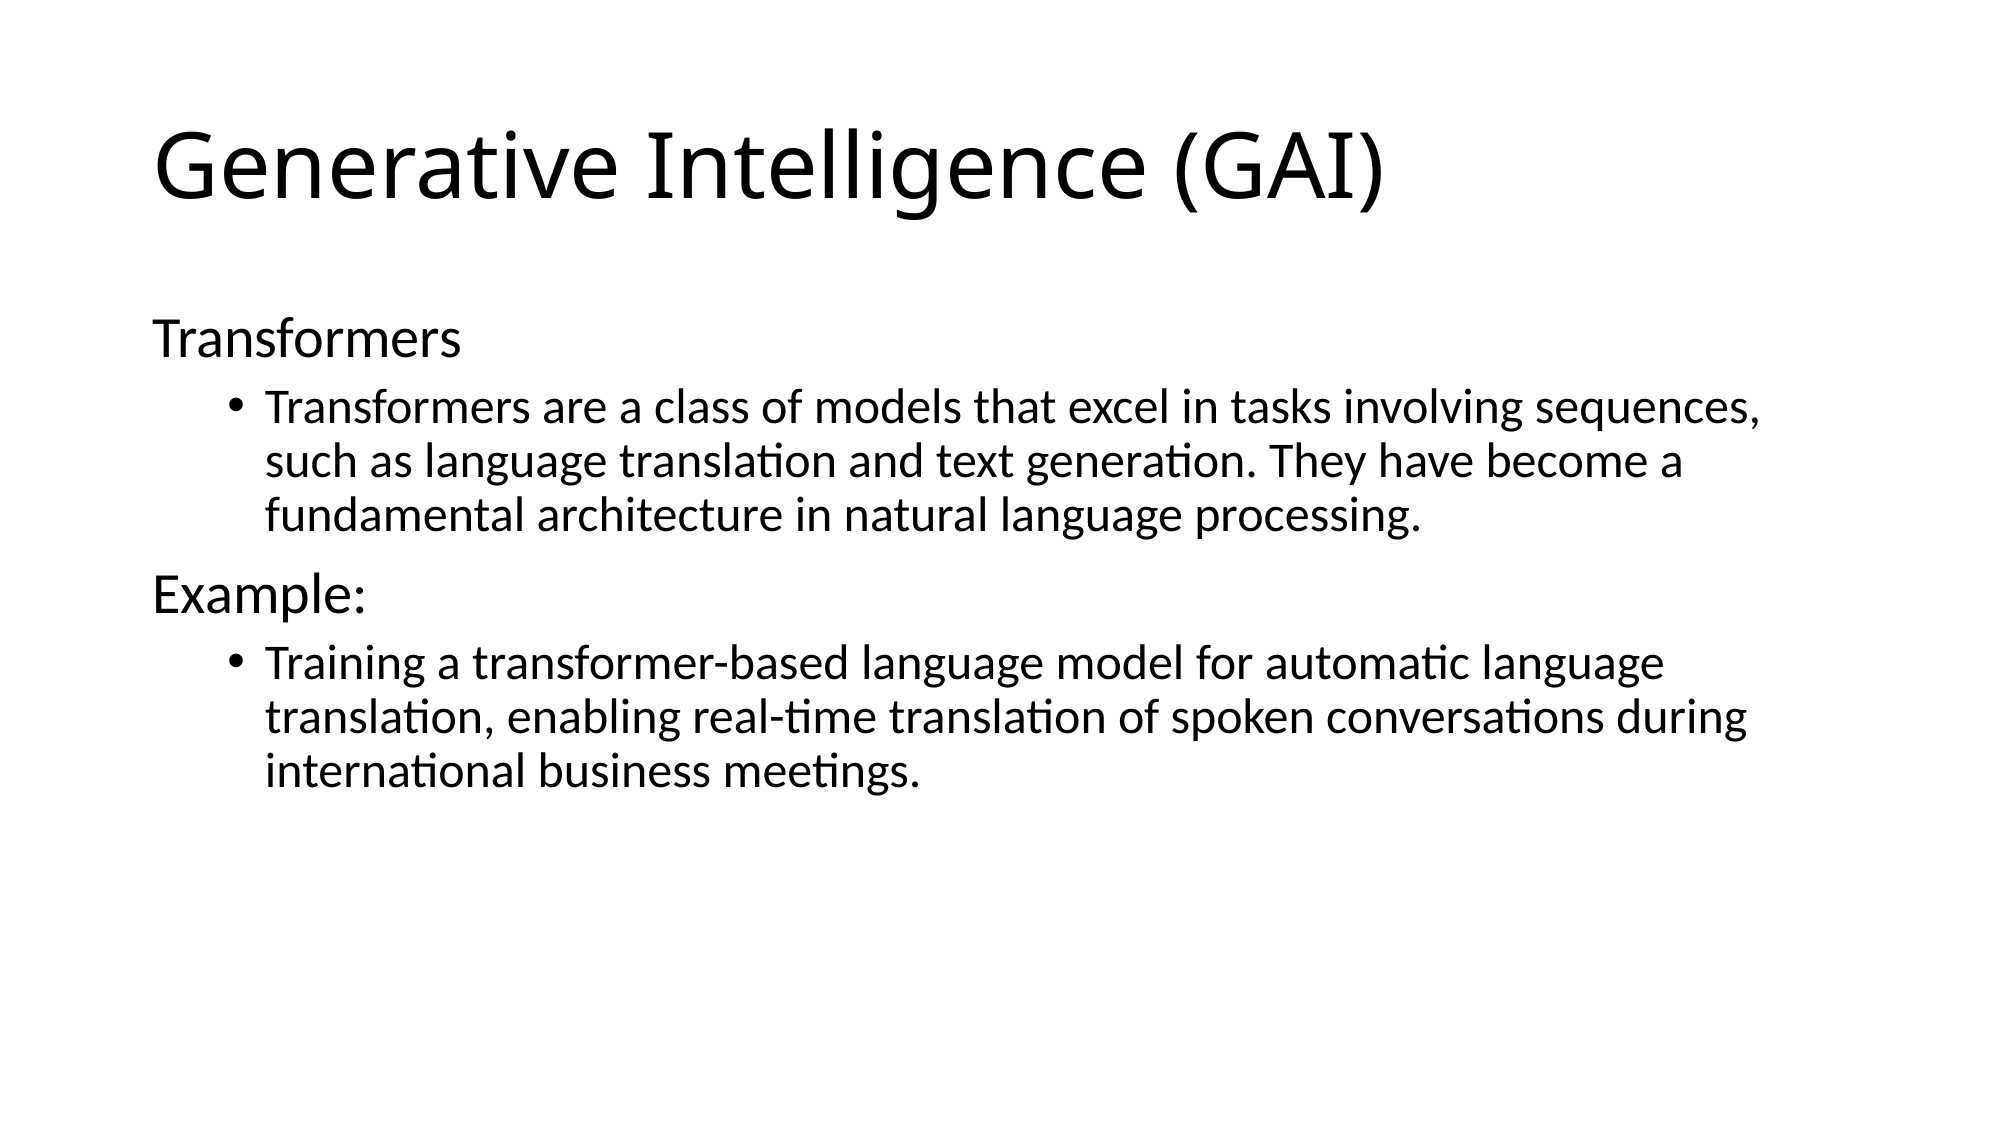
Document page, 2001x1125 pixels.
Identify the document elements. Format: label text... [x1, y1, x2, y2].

title Generative Intelligence (GAI) [137, 59, 1863, 278]
list Transformers Transformers are a class of models that excel in tasks involving sequences, such as language translation and text generation. They have become a fundamental architecture in natural language processing. Example: Training a transformer-based language model for automatic language translation, enabling real-time translation of spoken conversations during international business meetings. [137, 299, 1863, 1014]
